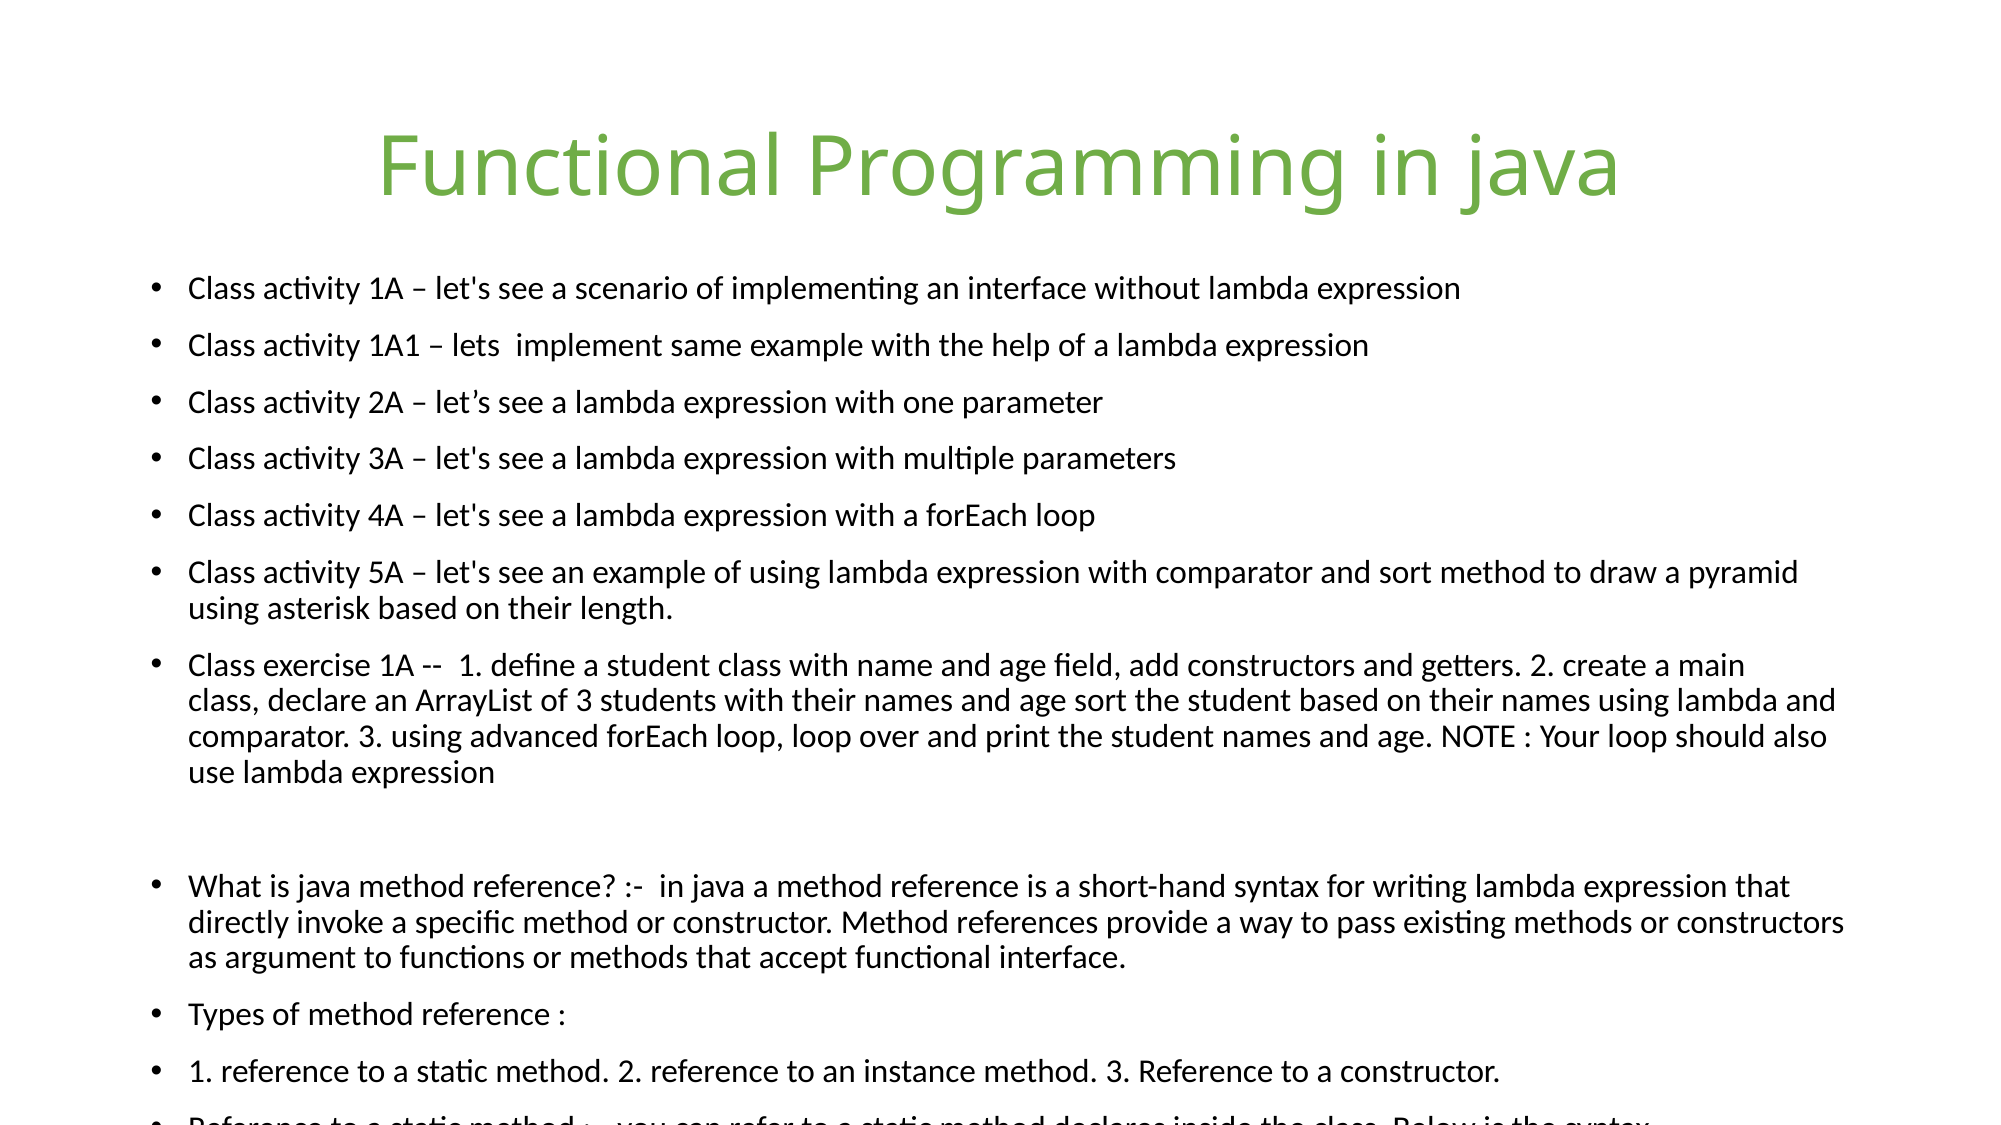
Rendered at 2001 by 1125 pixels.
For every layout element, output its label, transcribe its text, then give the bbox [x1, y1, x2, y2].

title Functional Programming in java [137, 59, 1863, 263]
list Class activity 1A – let's see a scenario of implementing an interface without lambda expression Class activity 1A1 – lets implement same example with the help of a lambda expression Class activity 2A – let’s see a lambda expression with one parameter Class activity 3A – let's see a lambda expression with multiple parameters Class activity 4A – let's see a lambda expression with a forEach loop Class activity 5A – let's see an example of using lambda expression with comparator and sort method to draw a pyramid using asterisk based on their length. Class exercise 1A -- 1. define a student class with name and age field, add constructors and getters. 2. create a main class, declare an ArrayList of 3 students with their names and age sort the student based on their names using lambda and comparator. 3. using advanced forEach loop, loop over and print the student names and age. NOTE : Your loop should also use lambda expression What is java method reference? :- in java a method reference is a short-hand syntax for writing lambda expression that directly invoke a specific method or constructor. Method references provide a way to pass existing methods or constructors as argument to functions or methods that accept functional interface. Types of method reference : 1. reference to a static method. 2. reference to an instance method. 3. Reference to a constructor. Reference to a static method :- you can refer to a static method declares inside the class. Below is the syntax ContainingClass::staticMethod Class activity 6A – let's see how to reference static method 2. reference to an instance method :- like static method, you can refer instance methods also. Below is the syntax ContainingObject::instanceMethodName Class activity 7A – let's see how to reference instance method [135, 263, 1863, 1014]
